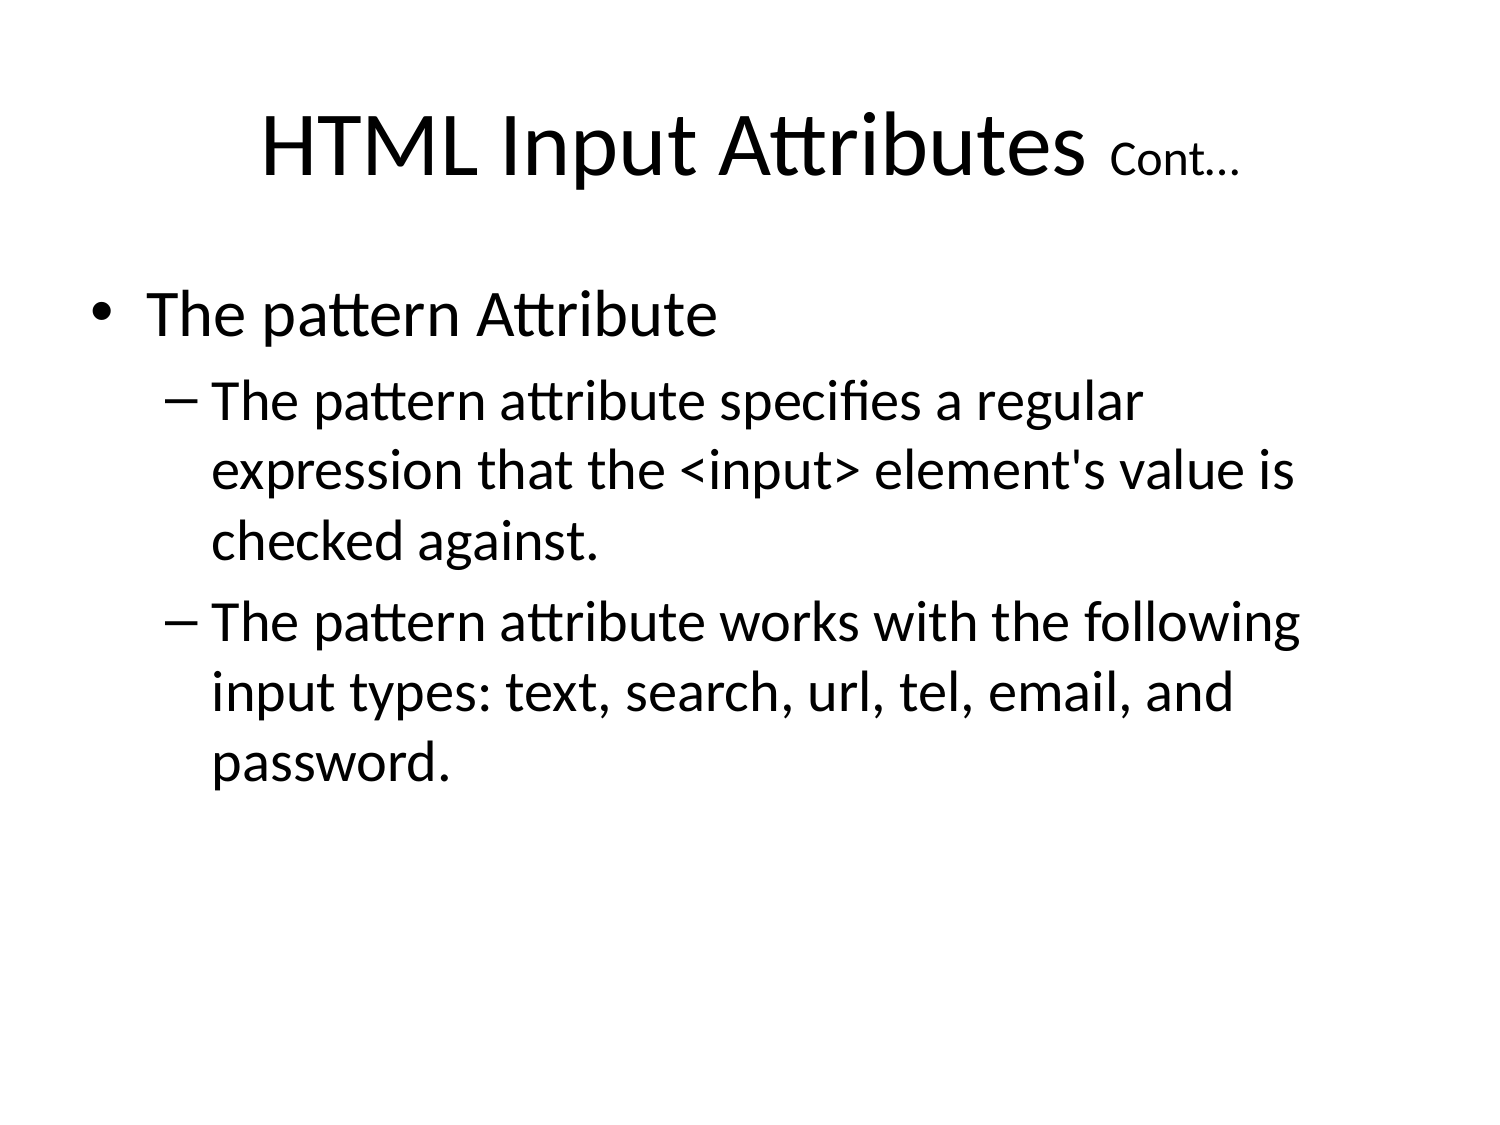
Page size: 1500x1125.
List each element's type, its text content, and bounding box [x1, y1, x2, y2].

title HTML Input Attributes Cont… [75, 45, 1425, 233]
list The pattern Attribute The pattern attribute specifies a regular expression that the <input> element's value is checked against. The pattern attribute works with the following input types: text, search, url, tel, email, and password. [75, 262, 1425, 1005]
